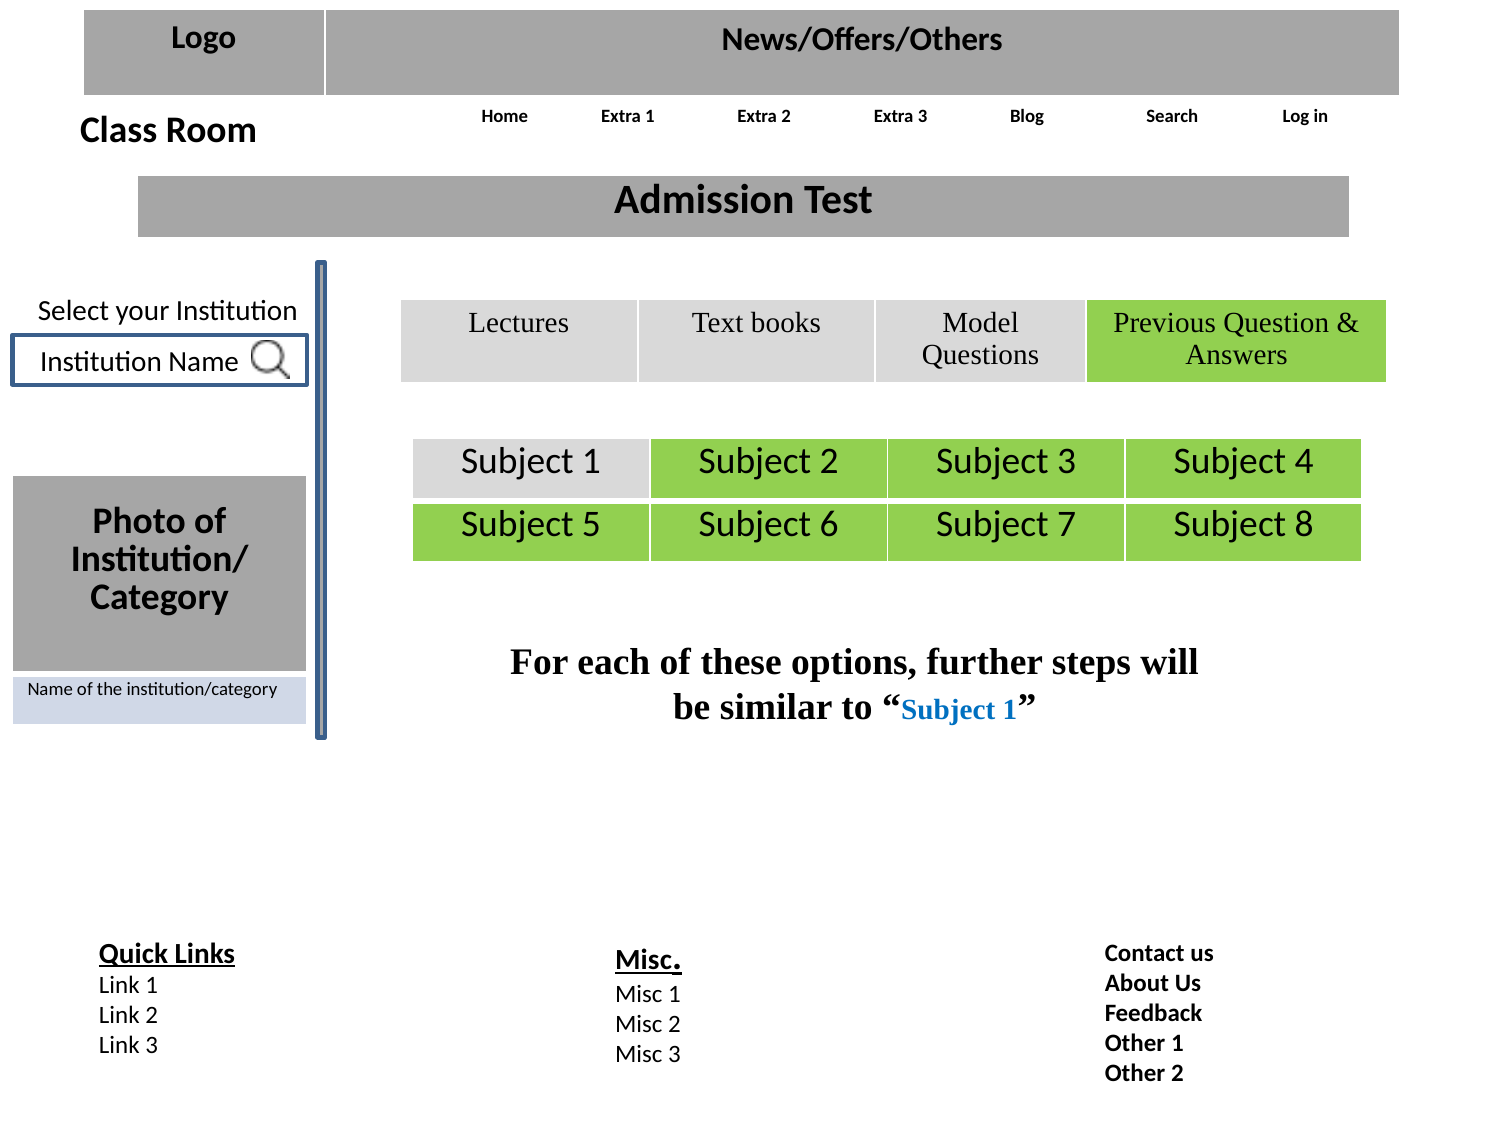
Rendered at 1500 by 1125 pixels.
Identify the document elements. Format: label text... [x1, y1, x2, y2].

table_header Extra 3 [860, 102, 994, 144]
table_header Blog [996, 102, 1131, 144]
picture [251, 340, 290, 380]
table_header Admission Test [138, 176, 1349, 237]
text_box Quick Links Link 1 Link 2 Link 3 [84, 926, 251, 1067]
text_box [315, 260, 327, 740]
table_header Subject 2 [651, 439, 887, 498]
table_header Search [1132, 102, 1267, 144]
text_box Class Room [65, 97, 361, 158]
table_header Subject 4 [1126, 439, 1361, 498]
table_header Log in [1269, 102, 1399, 144]
text_box For each of these options, further steps will be similar to “Subject 1” [479, 629, 1230, 735]
table_header Extra 1 [587, 102, 721, 144]
table_header Lectures [401, 300, 637, 382]
text_box Misc. Misc 1 Misc 2 Misc 3 [600, 924, 697, 1075]
table_header Text books [639, 300, 874, 382]
table_header Model Questions [876, 300, 1085, 382]
text_box Contact us About Us Feedback Other 1 Other 2 [1090, 928, 1230, 1094]
table_cell Subject 5 [413, 504, 649, 561]
text_box Institution Name [10, 333, 309, 387]
table_header Photo of Institution/ Category [13, 476, 306, 671]
text_box Select your Institution [23, 284, 313, 334]
table_cell Name of the institution/category [13, 677, 306, 724]
table_header Extra 2 [723, 102, 858, 144]
table_cell Subject 7 [888, 504, 1124, 561]
table_header Subject 1 [413, 439, 649, 498]
table_cell Subject 6 [651, 504, 887, 561]
table_header Subject 3 [888, 439, 1124, 498]
table_header Previous Question & Answers [1087, 300, 1386, 382]
table_cell Subject 8 [1126, 504, 1361, 561]
table_header News/Offers/Others [326, 10, 1399, 95]
table_header Logo [84, 10, 324, 95]
table_header Home [468, 102, 585, 144]
